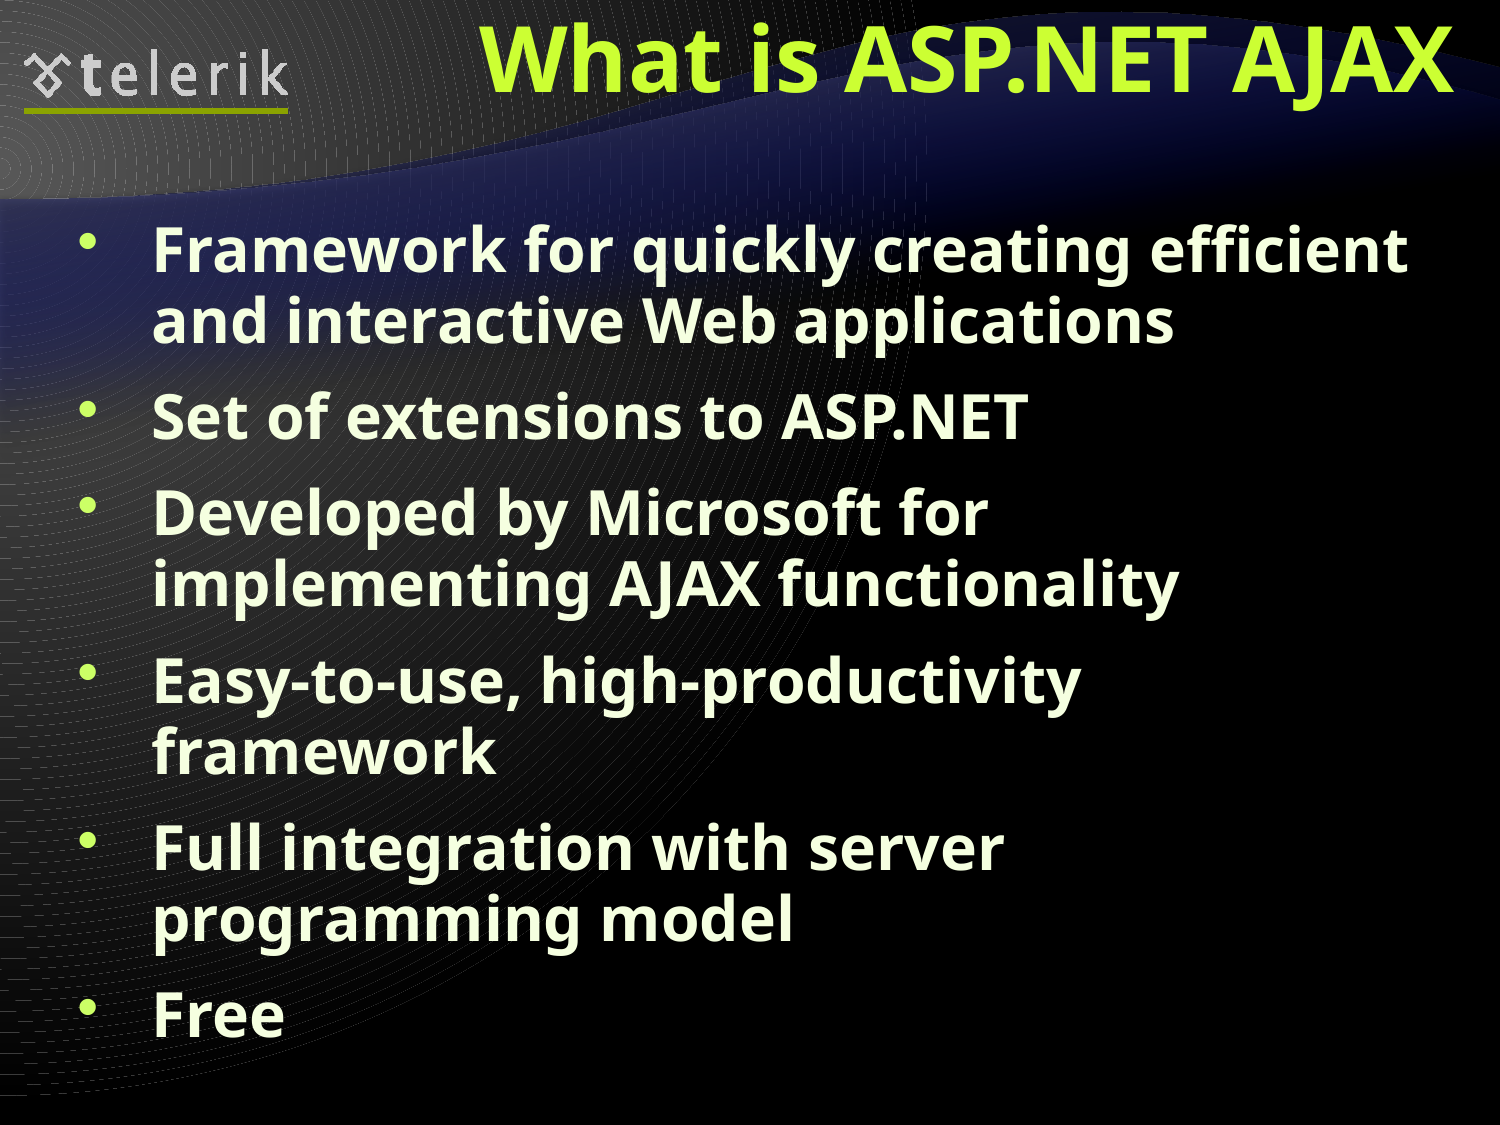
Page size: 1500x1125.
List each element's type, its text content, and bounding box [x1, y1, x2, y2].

title What is ASP.NET AJAX [395, 11, 1471, 161]
picture [24, 49, 288, 114]
text_box Framework for quickly creating efficient and interactive Web applications Set of extensions to ASP.NET Developed by Microsoft for implementing AJAX functionality Easy-to-use, high-productivity framework Full integration with server programming model Free [62, 208, 1437, 1060]
